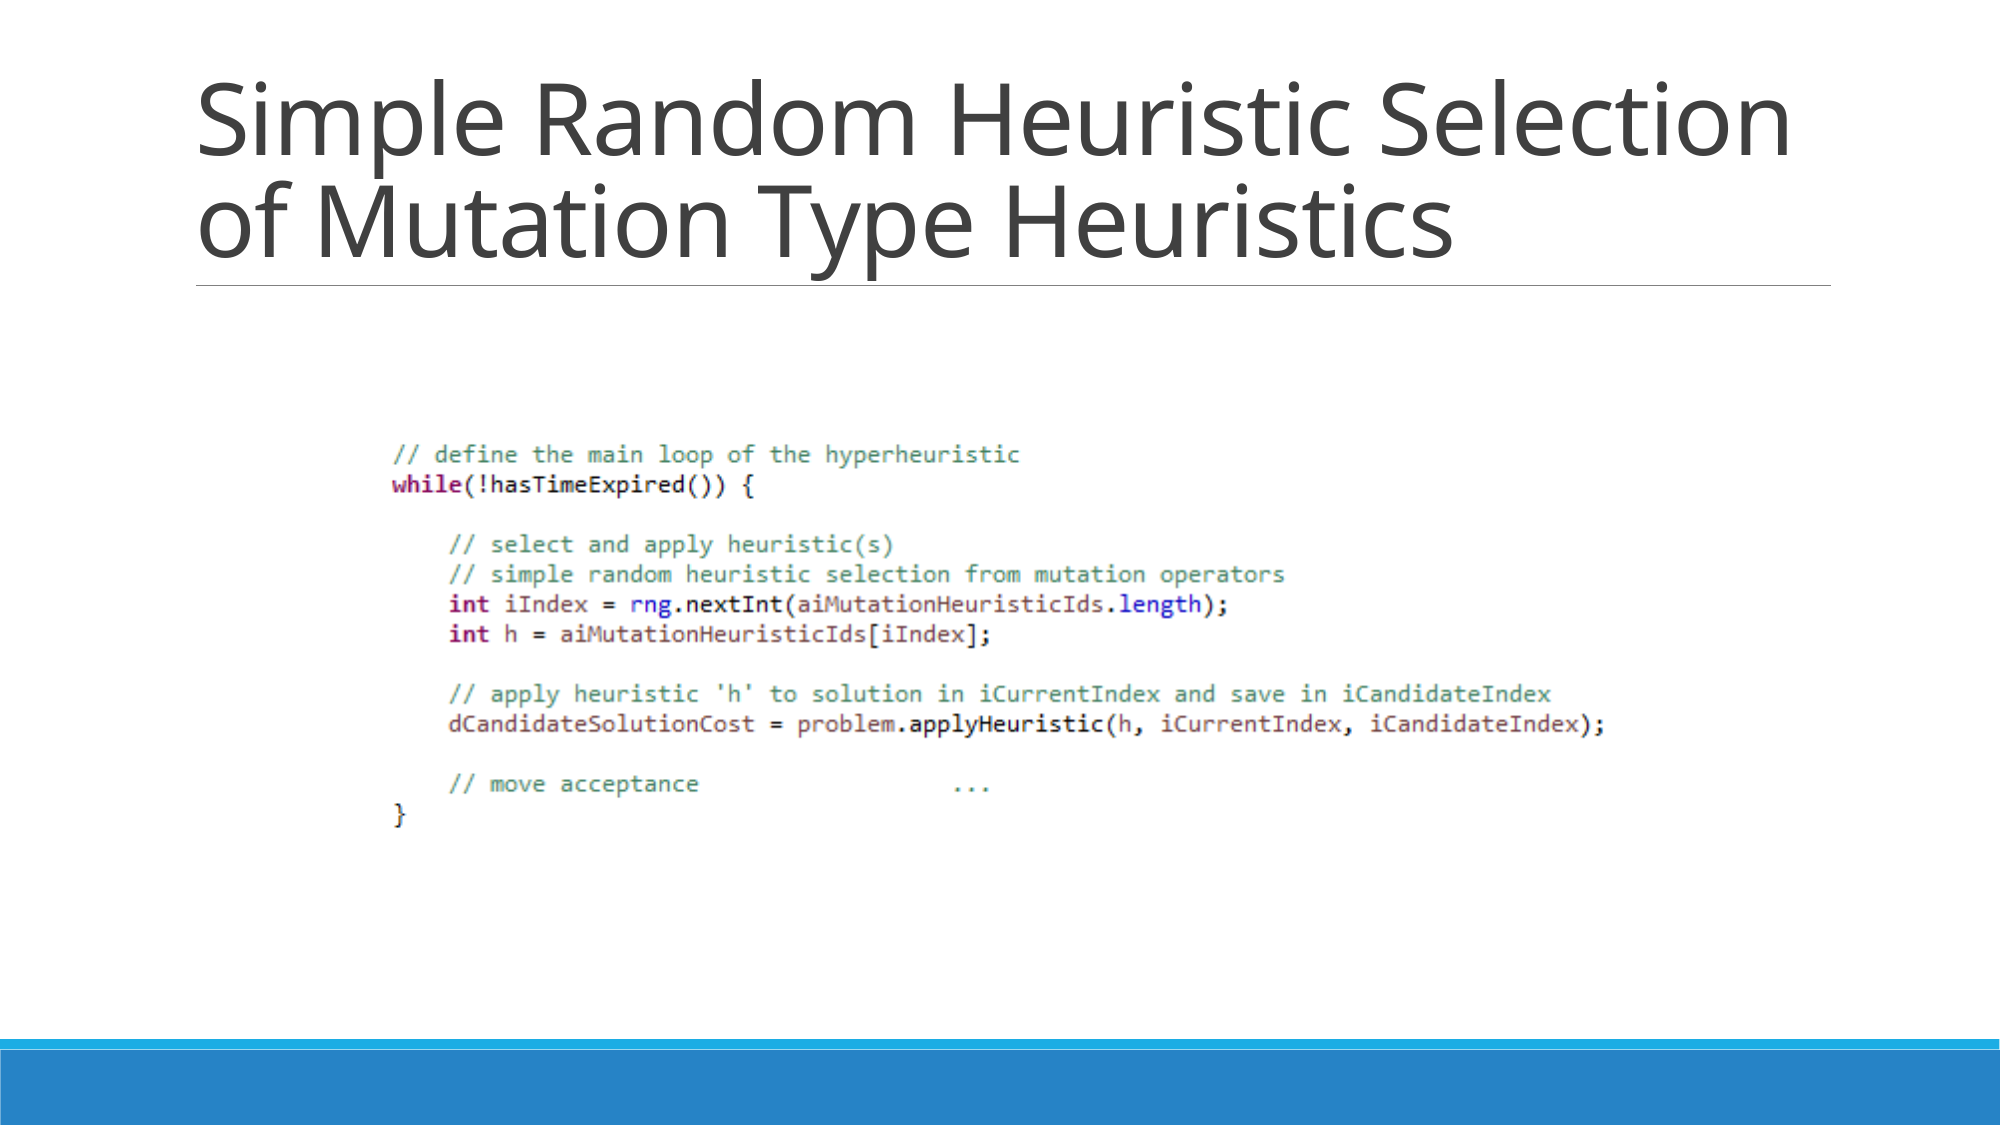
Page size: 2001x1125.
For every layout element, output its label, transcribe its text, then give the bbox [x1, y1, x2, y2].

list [374, 425, 1635, 841]
title Simple Random Heuristic Selection of Mutation Type Heuristics [180, 47, 1830, 285]
